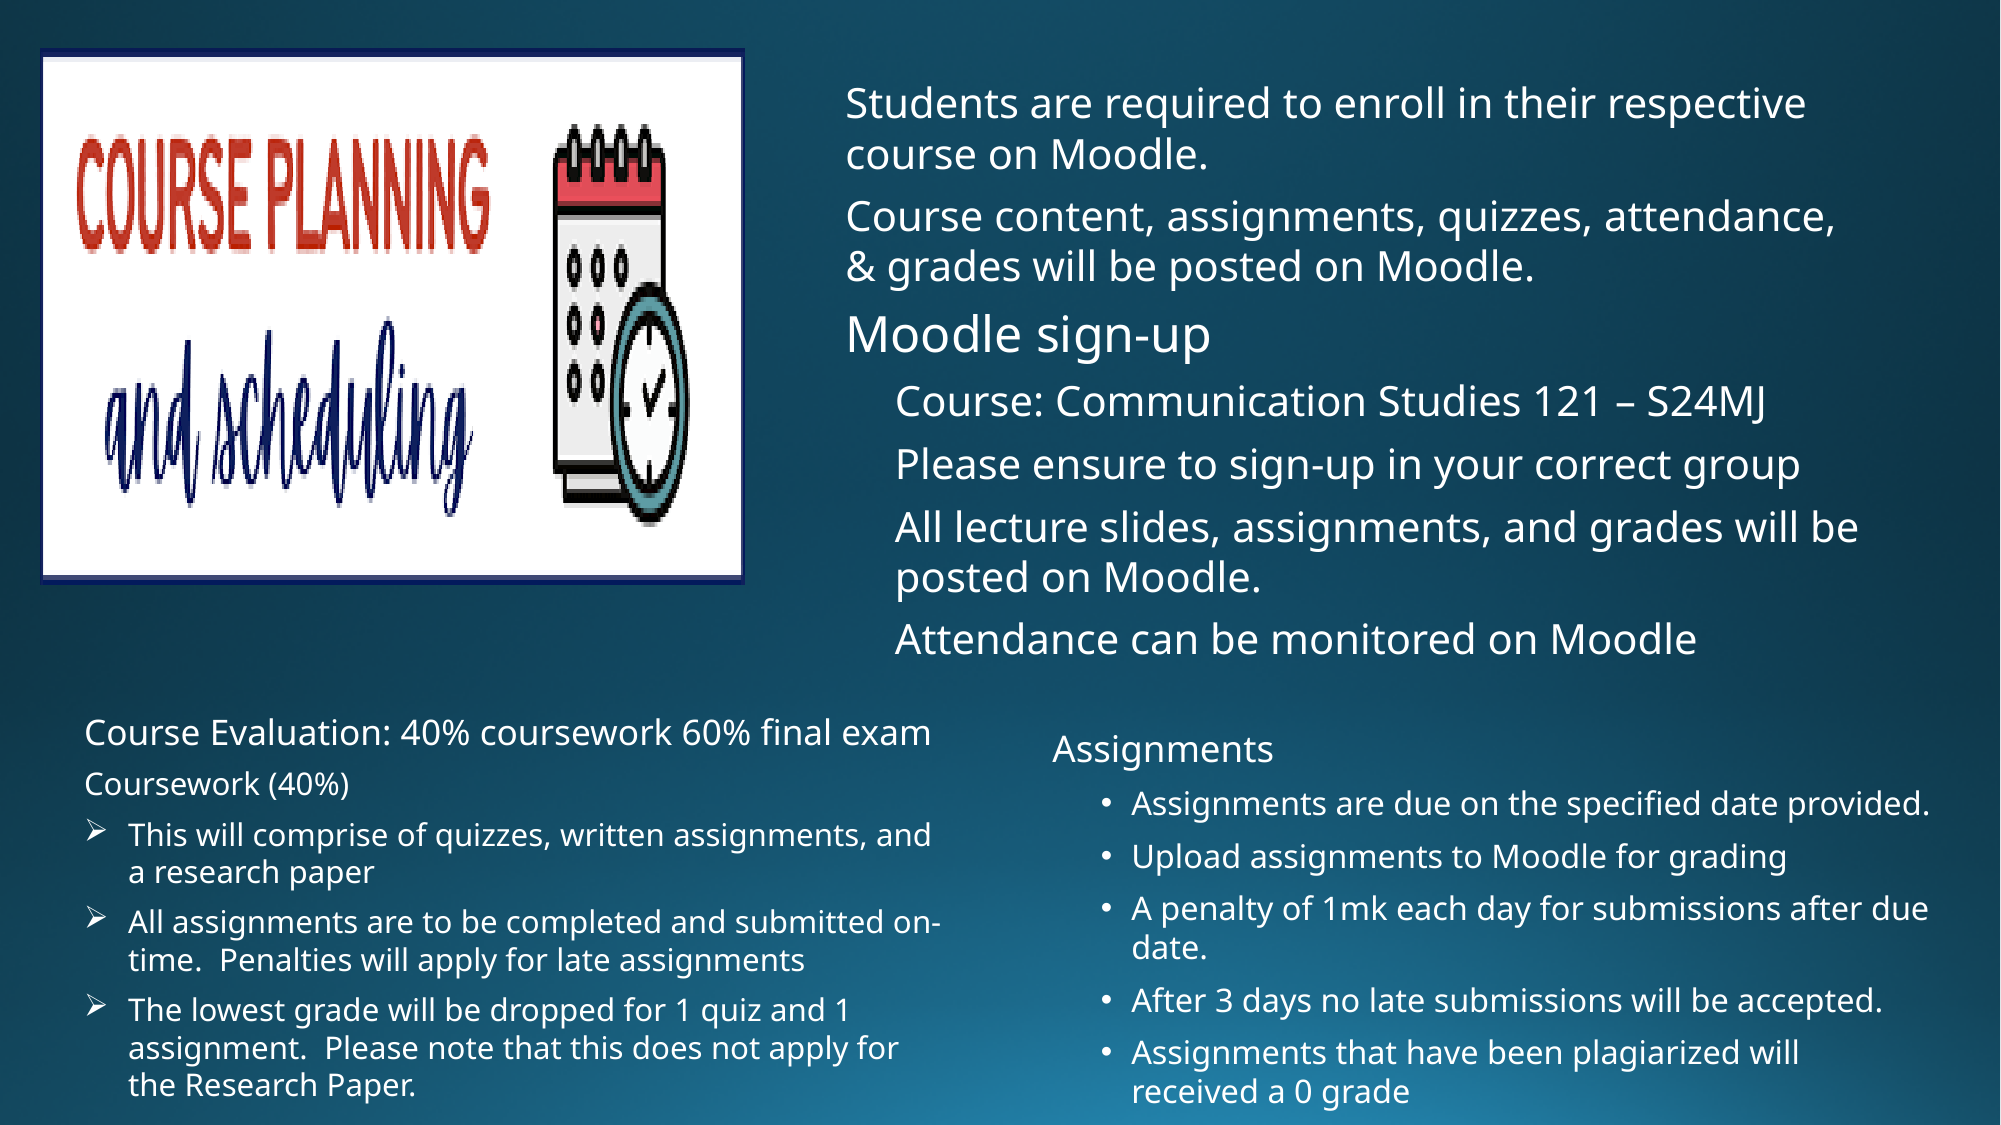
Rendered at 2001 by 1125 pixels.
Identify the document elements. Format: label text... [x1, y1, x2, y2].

text_box Course Evaluation: 40% coursework 60% final exam Coursework (40%) This will comprise of quizzes, written assignments, and a research paper All assignments are to be completed and submitted on-time. Penalties will apply for late assignments The lowest grade will be dropped for 1 quiz and 1 assignment. Please note that this does not apply for the Research Paper. [69, 699, 963, 1114]
text_box Students are required to enroll in their respective course on Moodle. Course content, assignments, quizzes, attendance, & grades will be posted on Moodle. Moodle sign-up Course: Communication Studies 121 – S24MJ Please ensure to sign-up in your correct group All lecture slides, assignments, and grades will be posted on Moodle. Attendance can be monitored on Moodle [830, 69, 1888, 726]
text_box Assignments Assignments are due on the specified date provided. Upload assignments to Moodle for grading A penalty of 1mk each day for submissions after due date. After 3 days no late submissions will be accepted. Assignments that have been plagiarized will received a 0 grade [1037, 710, 1948, 1125]
picture [0, 0, 2001, 1125]
